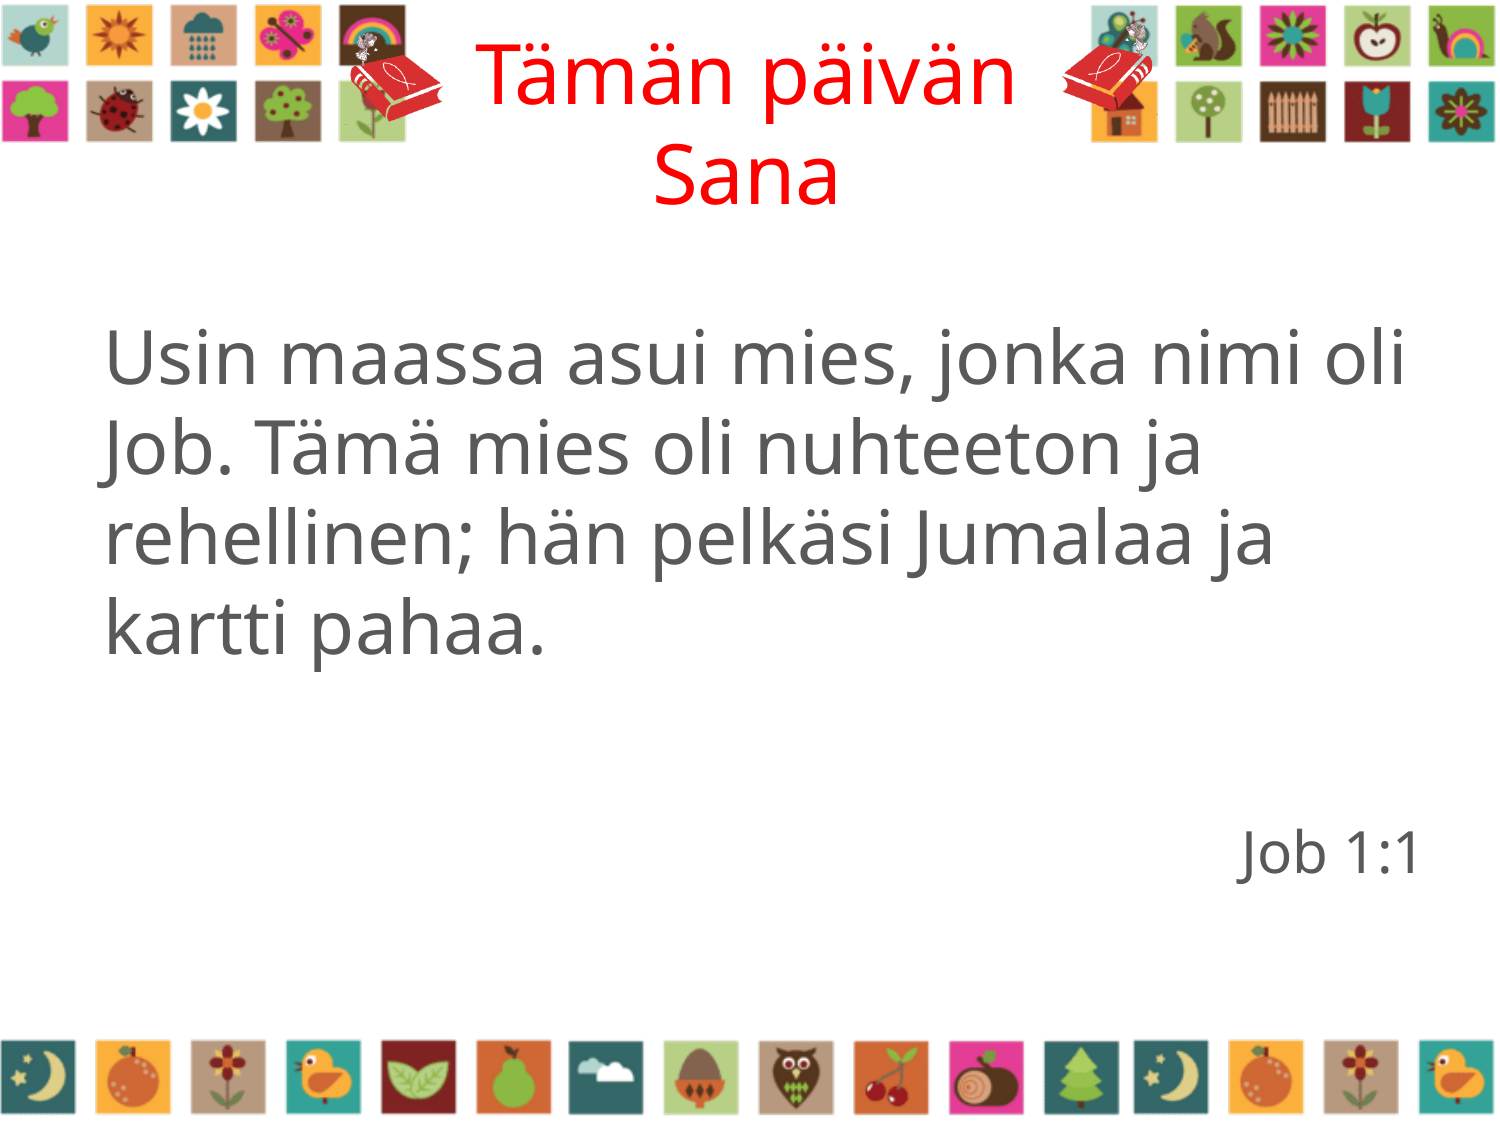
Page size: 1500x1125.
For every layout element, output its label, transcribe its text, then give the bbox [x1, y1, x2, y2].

text_box Job 1:1 [808, 807, 1441, 893]
text_box Usin maassa asui mies, jonka nimi oli Job. Tämä mies oli nuhteeton ja rehellinen; hän pelkäsi Jumalaa ja kartti pahaa. [88, 302, 1436, 678]
picture [0, 3, 475, 150]
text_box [0, 1028, 1500, 1118]
picture [1030, 3, 1500, 150]
text_box Tämän päivän Sana [414, 13, 1080, 229]
